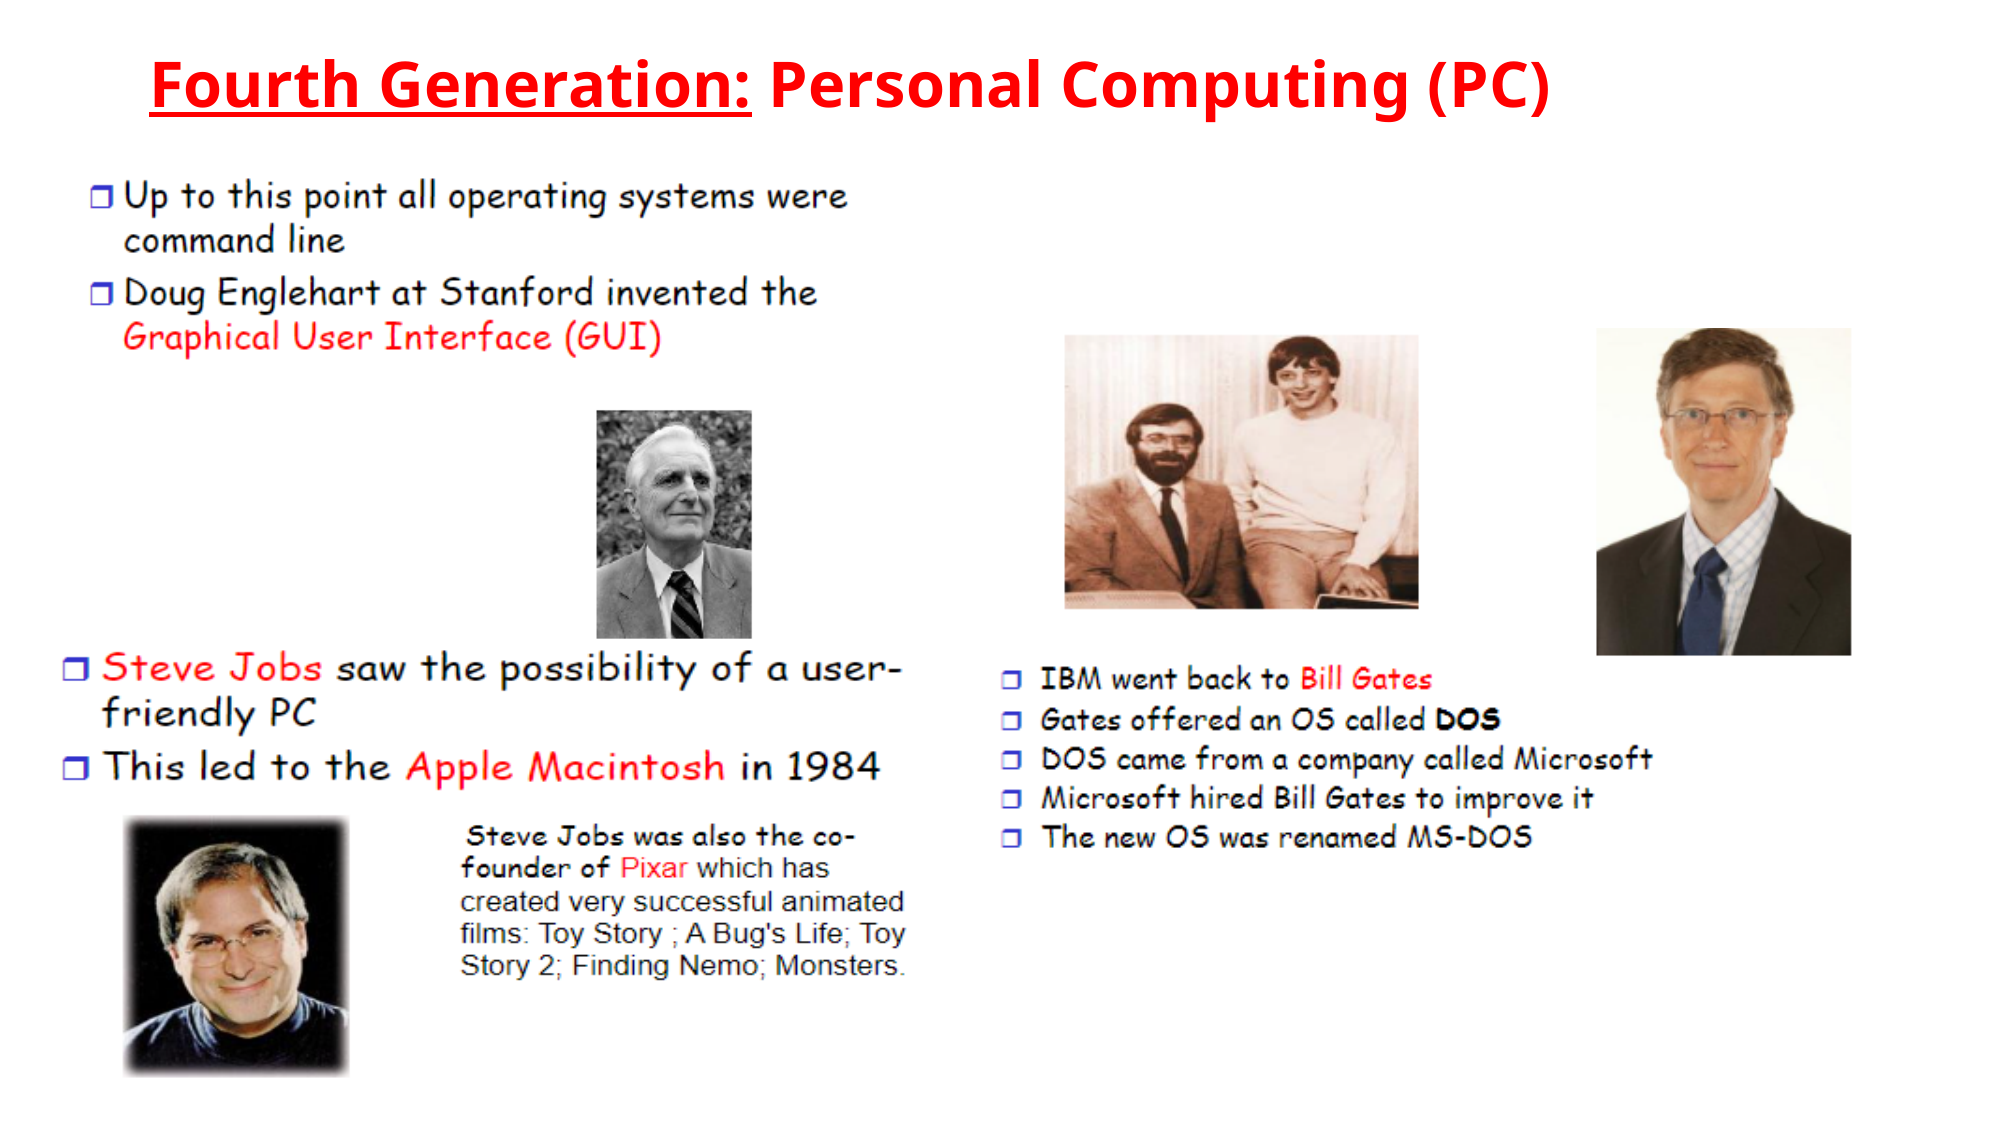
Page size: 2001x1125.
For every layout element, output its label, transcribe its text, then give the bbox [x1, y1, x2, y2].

text_box Fourth Generation: Personal Computing (PC) [134, 31, 1615, 143]
picture [54, 168, 929, 1093]
picture [979, 328, 1919, 889]
